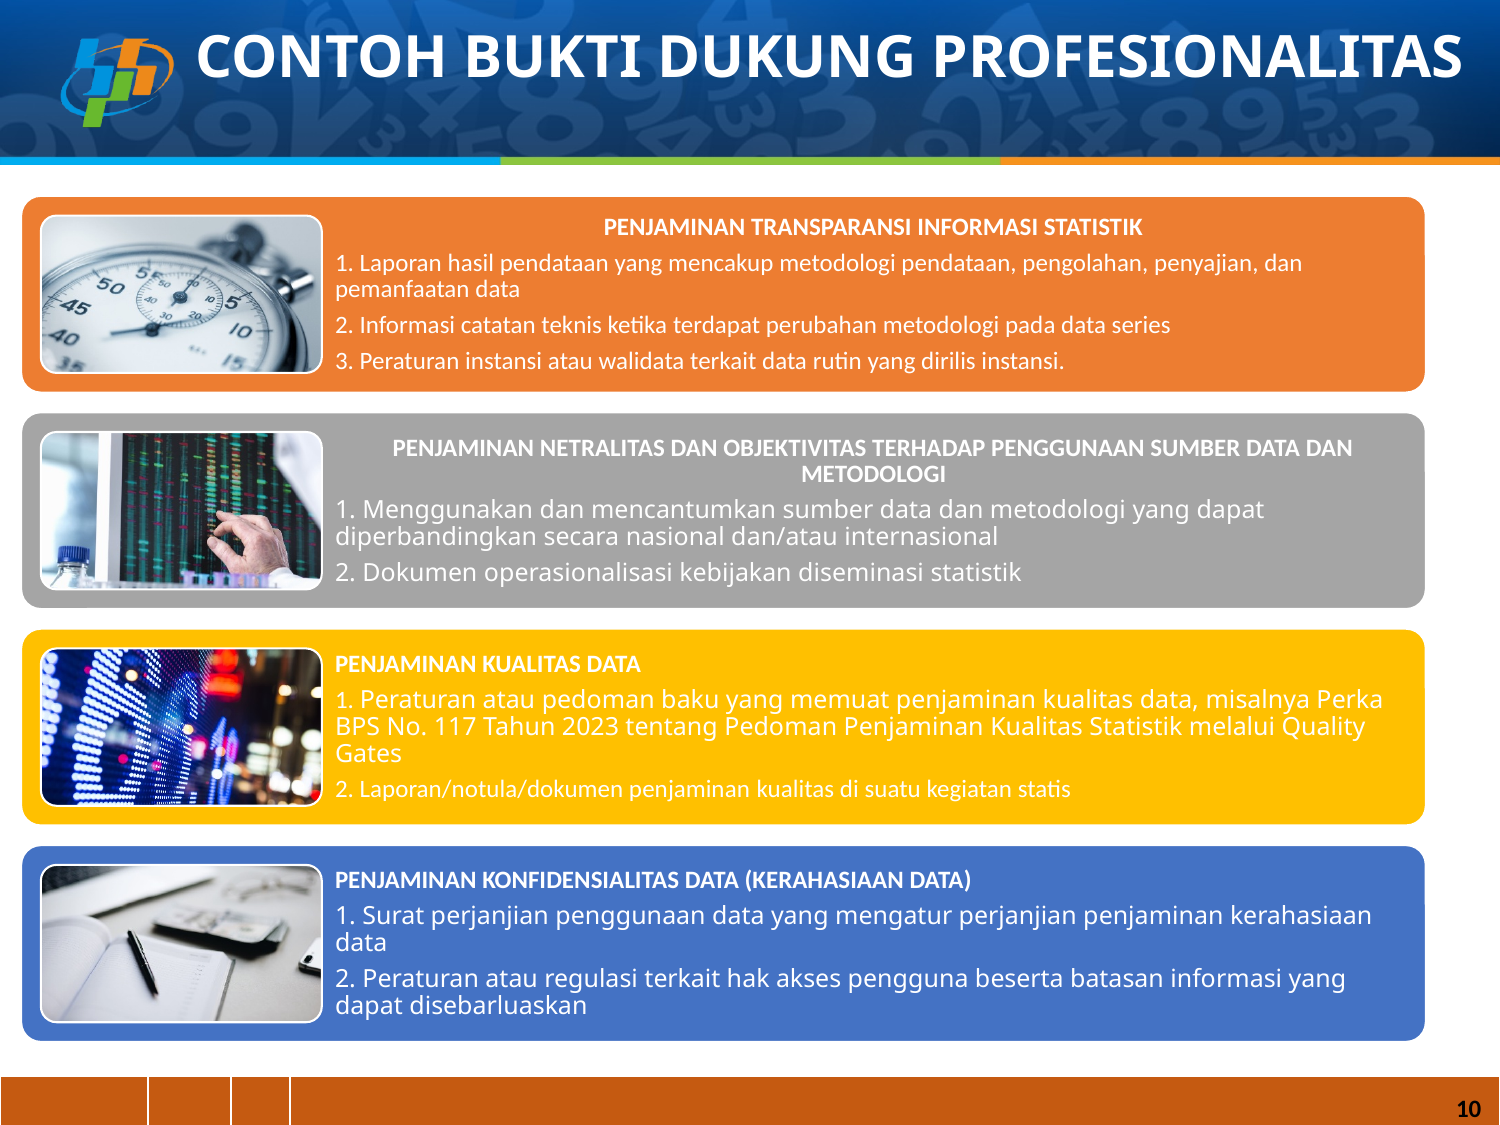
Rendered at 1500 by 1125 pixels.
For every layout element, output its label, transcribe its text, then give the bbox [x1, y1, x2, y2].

picture [0, 0, 1500, 165]
table_header [291, 1077, 1146, 1125]
text_box CONTOH BUKTI DUKUNG PROFESIONALITAS [179, 19, 1479, 113]
table_header [1, 1077, 147, 1125]
table_header [149, 1077, 230, 1125]
text_box 10 [1146, 1077, 1497, 1125]
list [21, 195, 1426, 1043]
table_header [232, 1077, 289, 1125]
